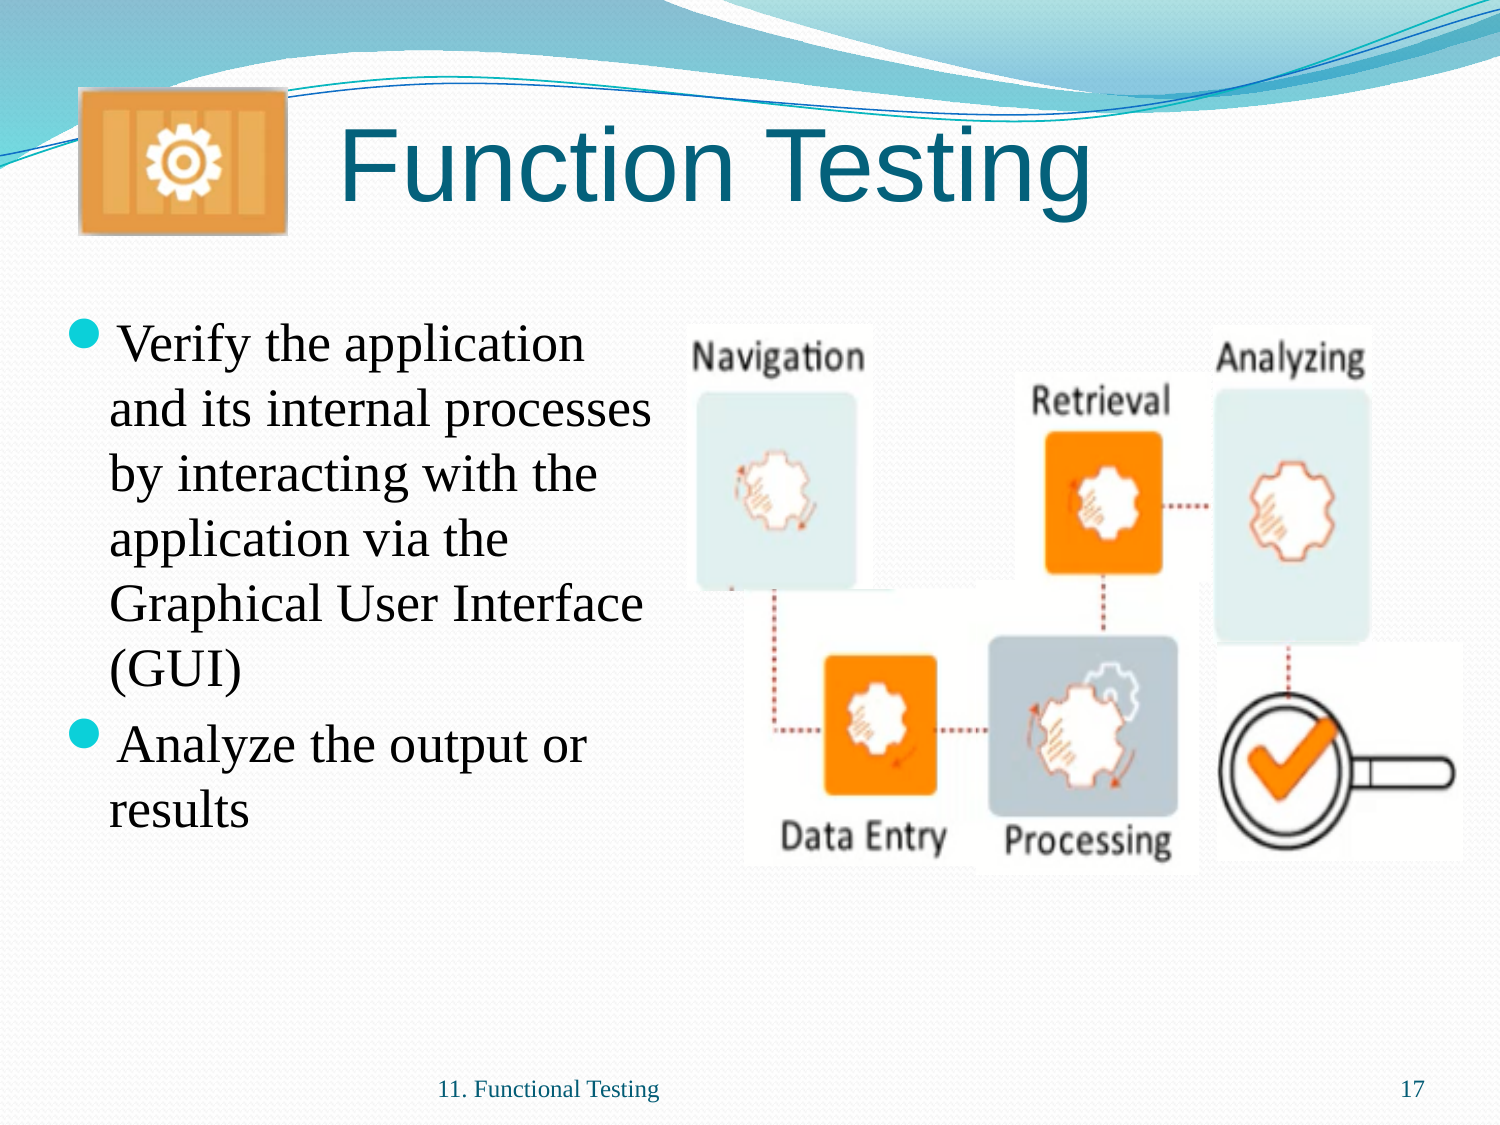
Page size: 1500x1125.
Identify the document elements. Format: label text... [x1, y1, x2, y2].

footer 11. Functional Testing [437, 1042, 988, 1103]
picture [78, 87, 288, 237]
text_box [687, 324, 1463, 876]
list Verify the application and its internal processes by interacting with the application via the Graphical User Interface (GUI) Analyze the output or results [50, 299, 683, 1038]
slide_number 17 [1299, 1042, 1425, 1103]
title Function Testing [337, 87, 1425, 222]
